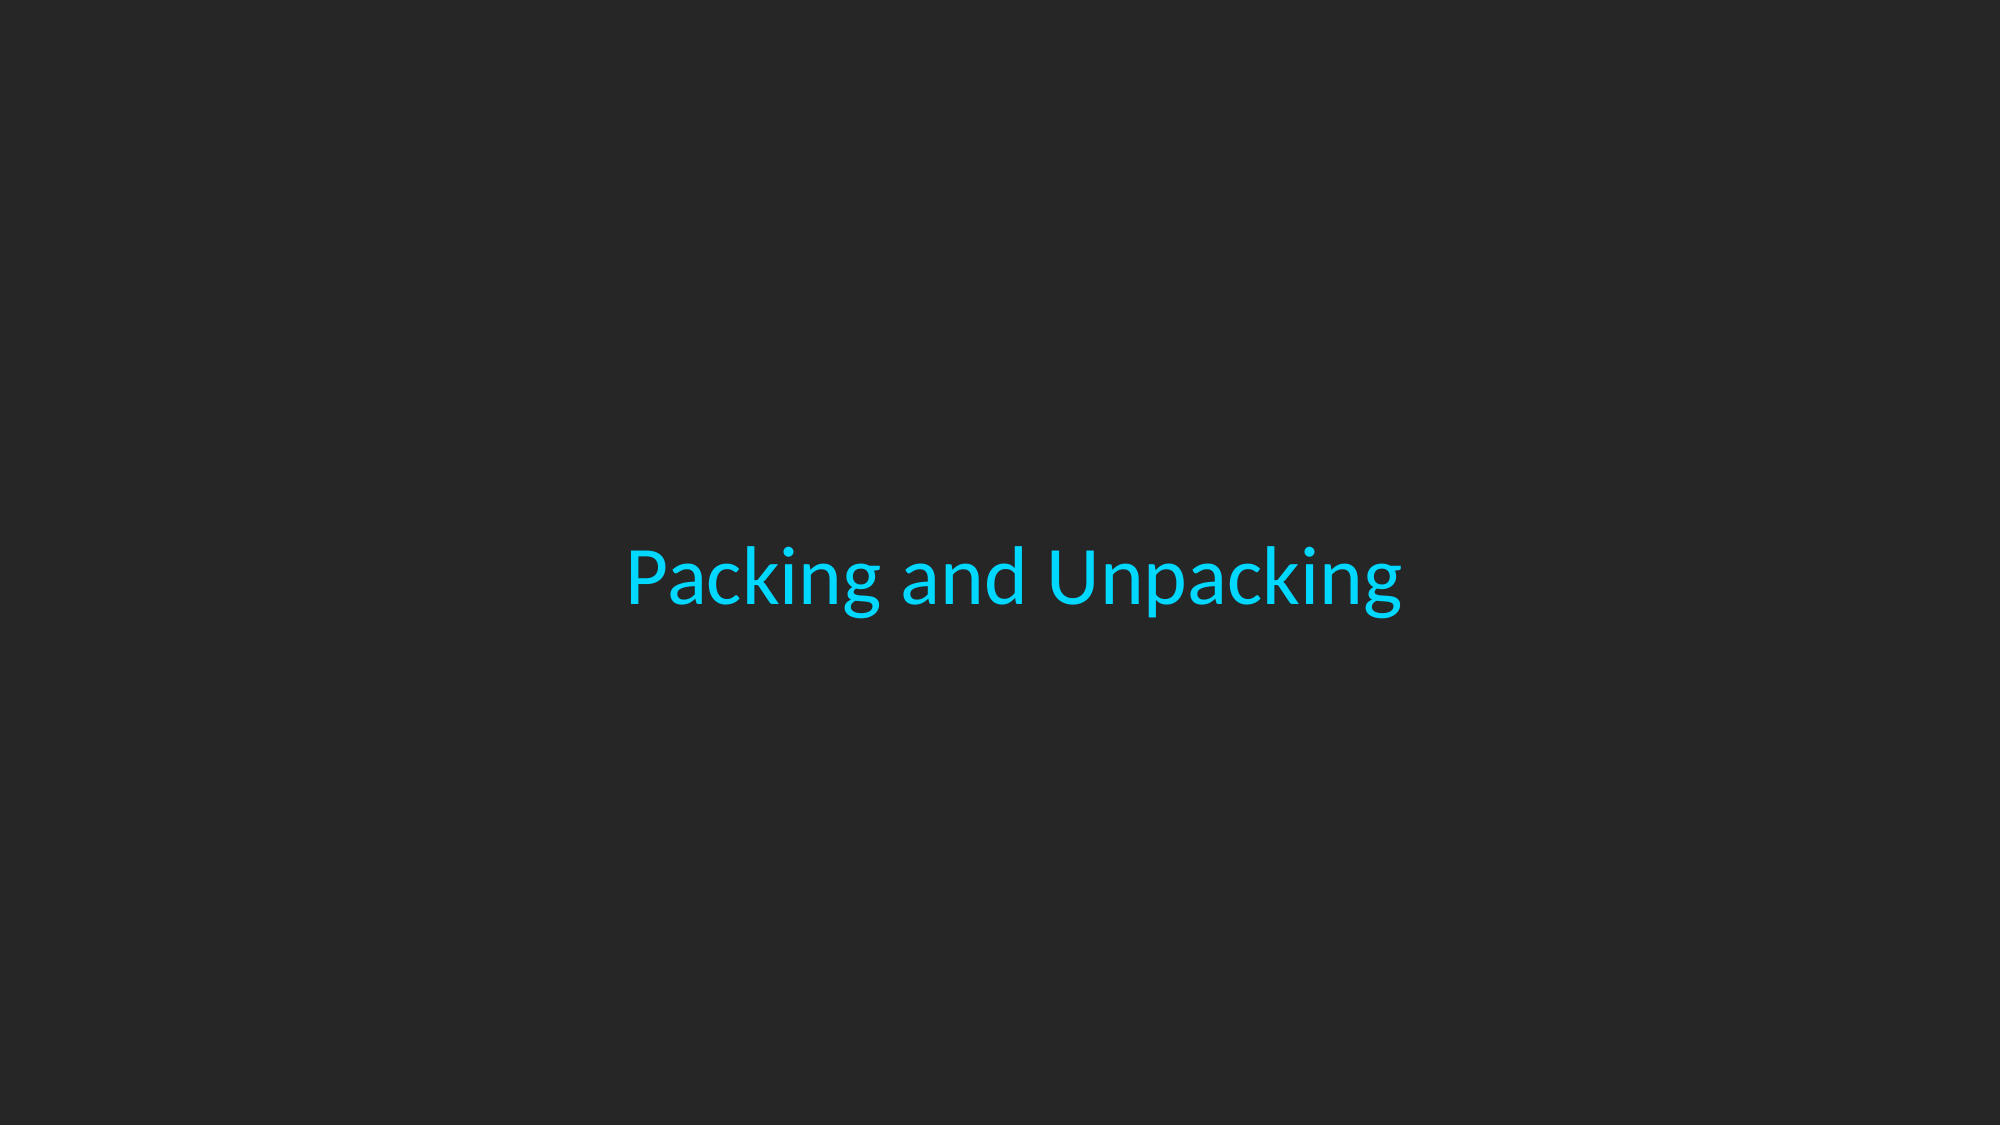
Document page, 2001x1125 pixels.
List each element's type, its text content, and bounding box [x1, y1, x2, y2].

text_box Packing and Unpacking [611, 513, 1419, 629]
